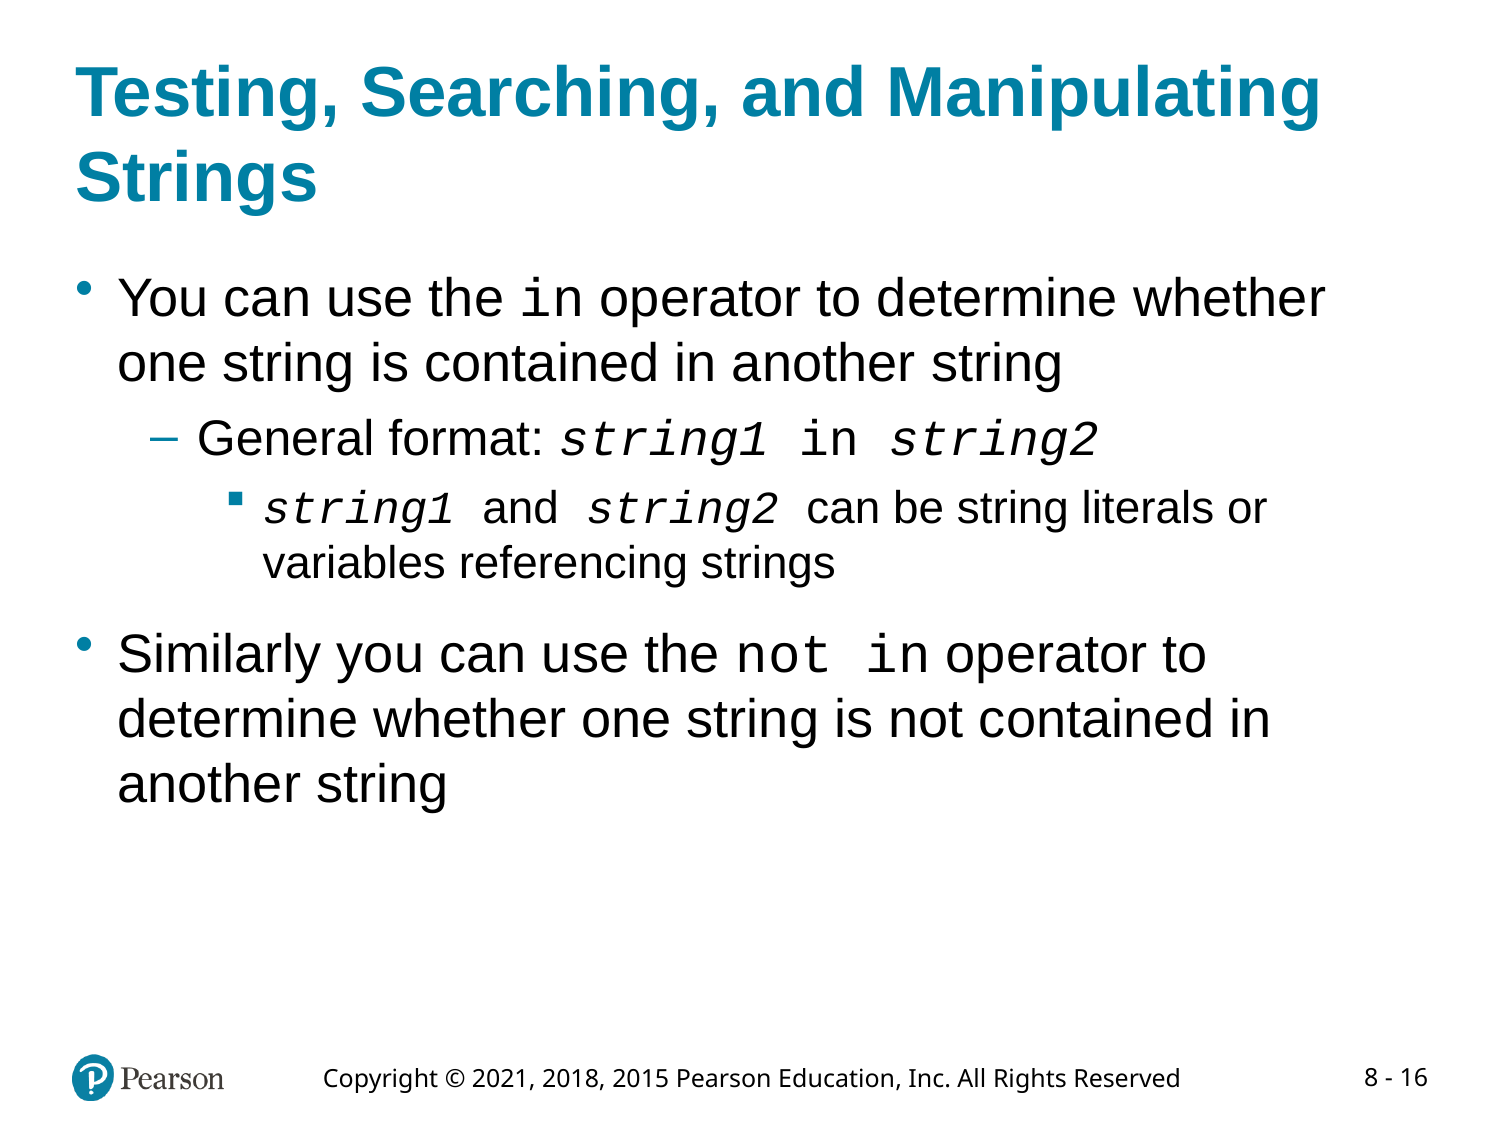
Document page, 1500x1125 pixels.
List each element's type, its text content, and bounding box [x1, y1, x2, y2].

picture [72, 1054, 89, 1072]
picture [99, 1054, 224, 1101]
list You can use the in operator to determine whether one string is contained in another string General format: string1 in string2 string1 and string2 can be string literals or variables referencing strings Similarly you can use the not in operator to determine whether one string is not contained in another string [75, 262, 1425, 1005]
title Testing, Searching, and Manipulating Strings [75, 35, 1425, 216]
picture [72, 1087, 83, 1101]
picture [81, 1064, 107, 1089]
